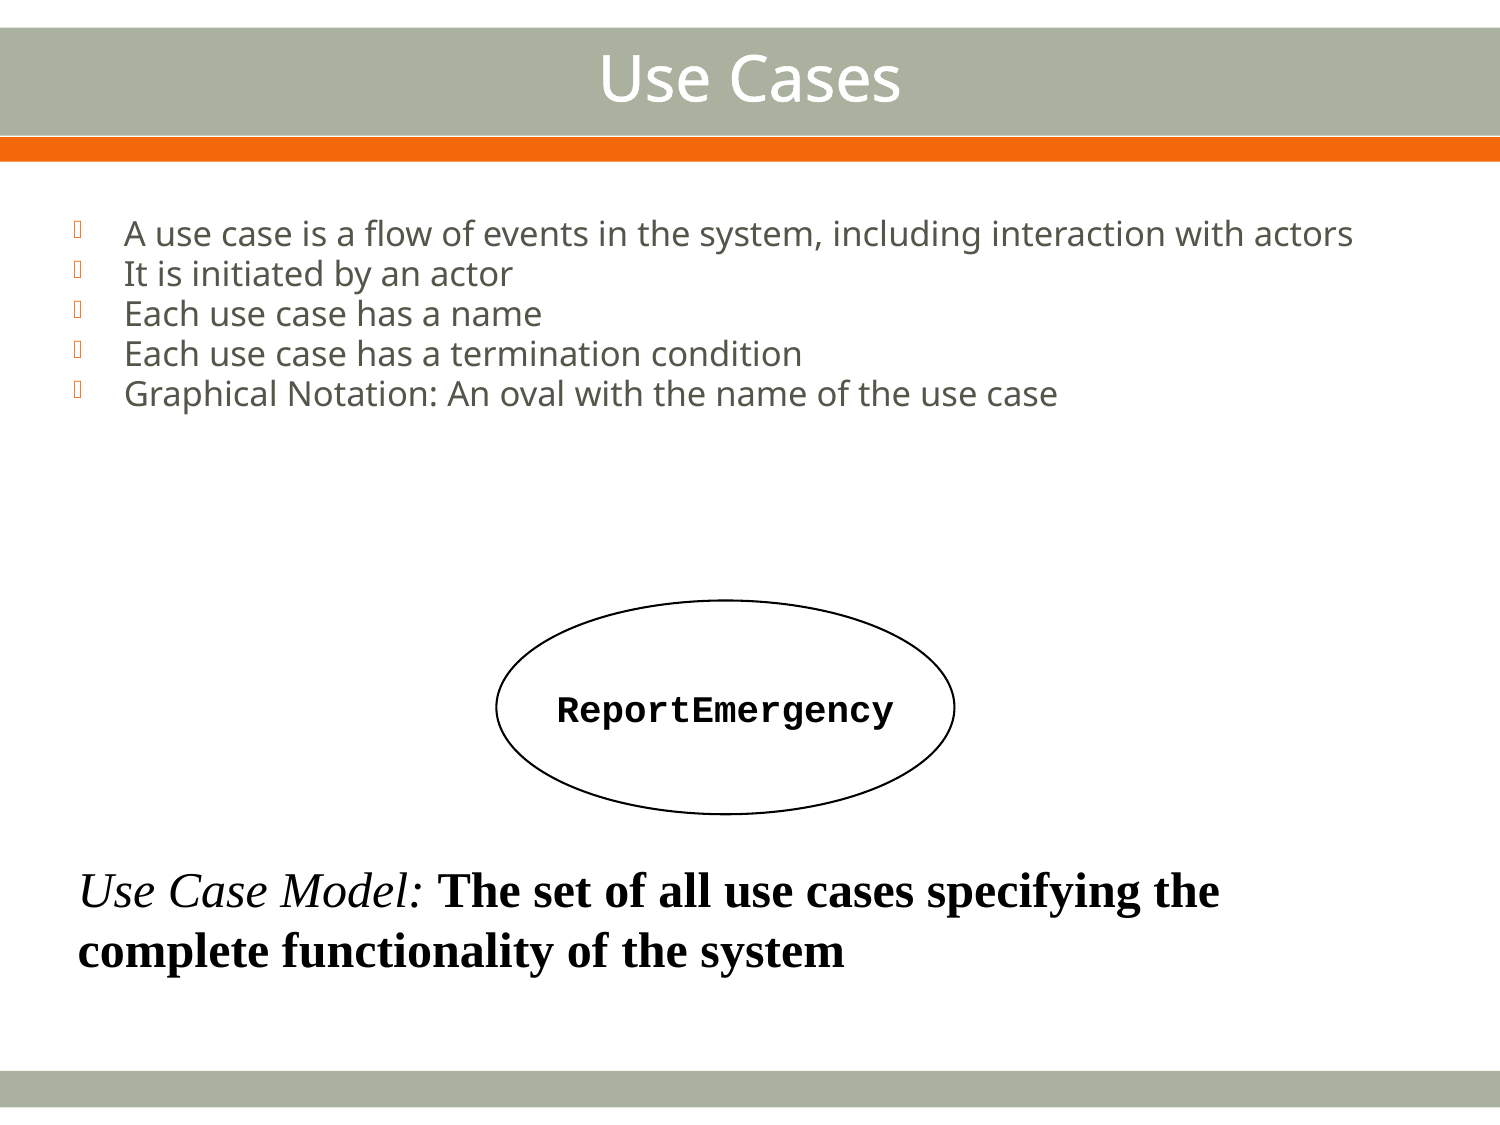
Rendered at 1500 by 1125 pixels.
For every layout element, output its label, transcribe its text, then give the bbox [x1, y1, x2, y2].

list A use case is a flow of events in the system, including interaction with actors It is initiated by an actor Each use case has a name Each use case has a termination condition Graphical Notation: An oval with the name of the use case [58, 212, 1413, 628]
text_box Use Case Model: The set of all use cases specifying the complete functionality of the system [62, 849, 1417, 1013]
title Use Cases [0, 29, 1500, 123]
text_box ReportEmergency [496, 628, 955, 815]
